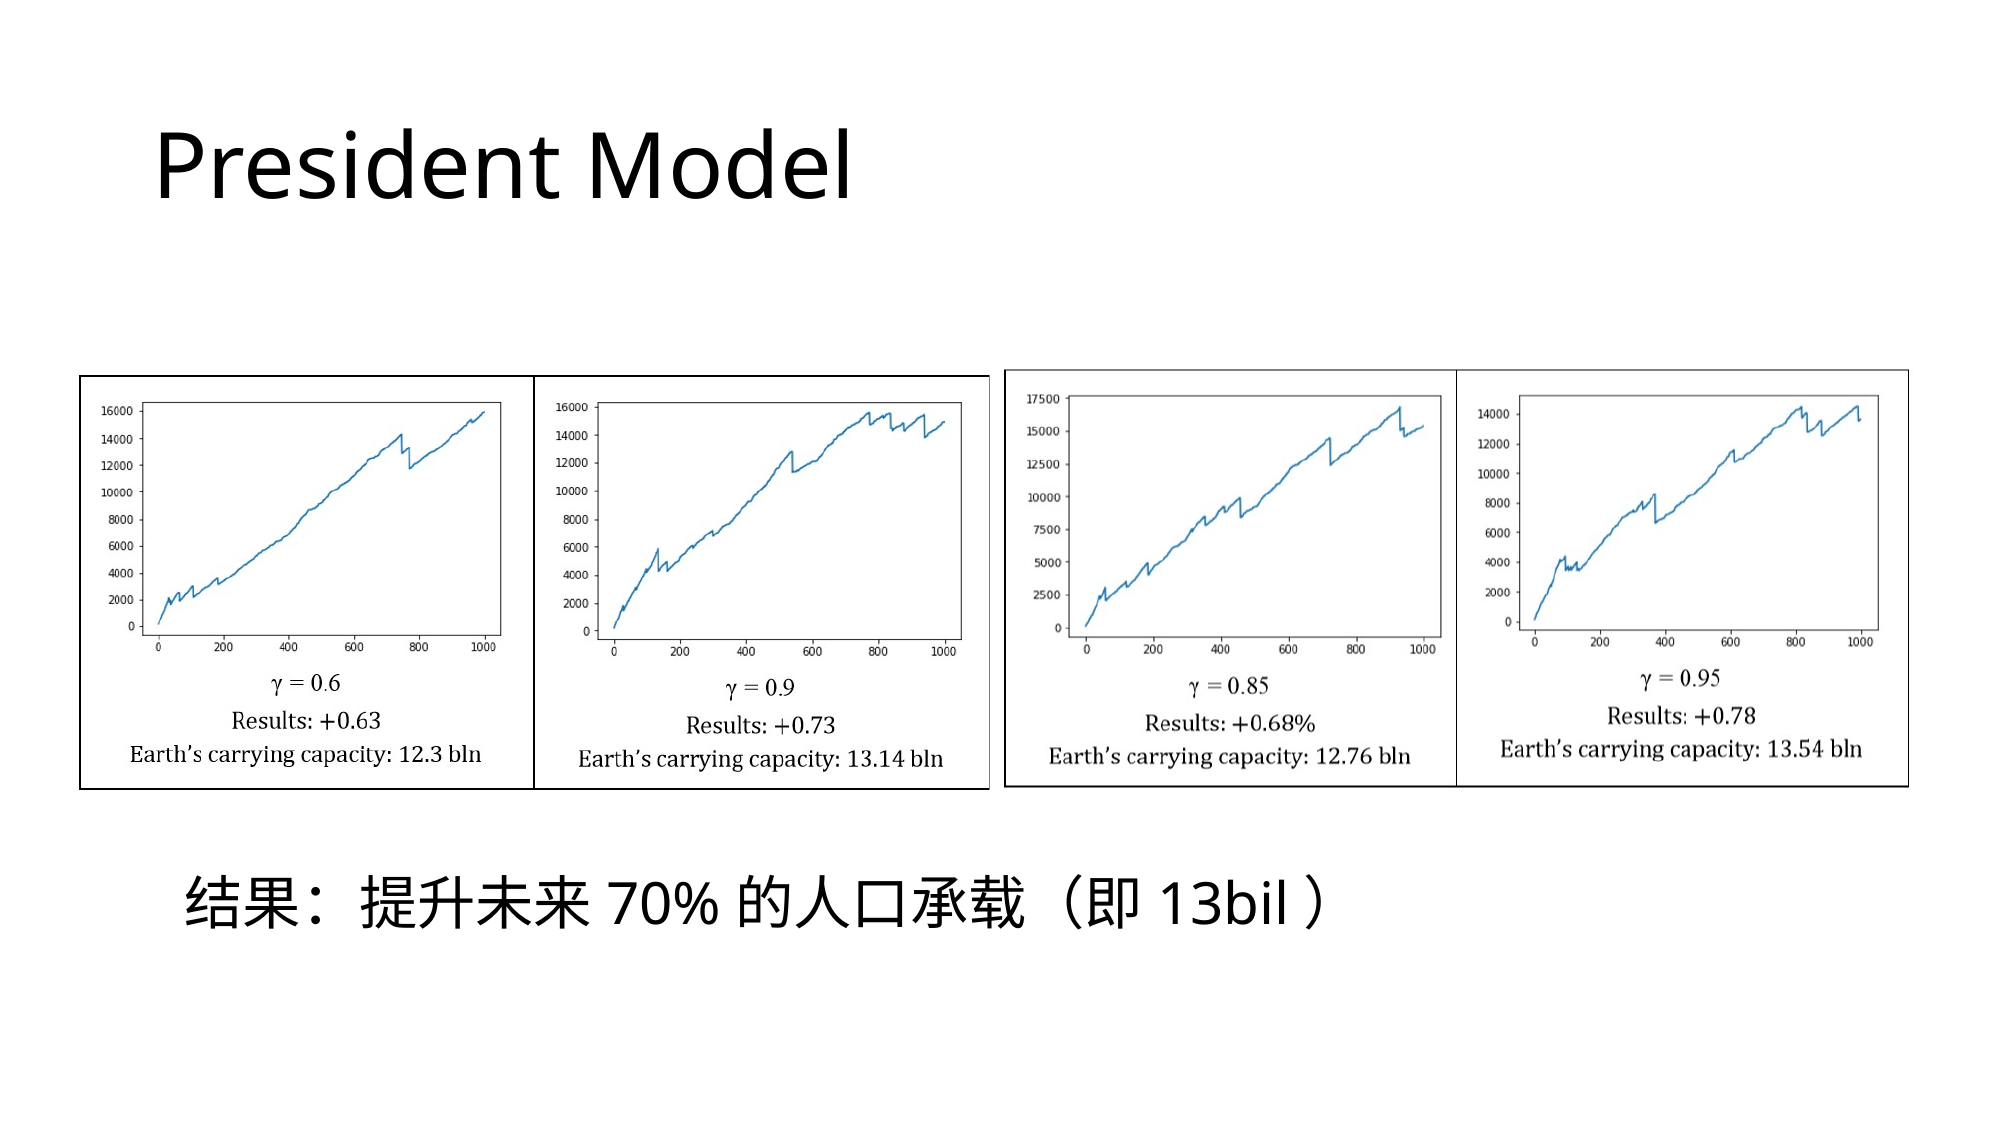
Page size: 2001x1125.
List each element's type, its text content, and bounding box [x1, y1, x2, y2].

text_box 结果：提升未来70%的人口承载（即13bil） [169, 859, 1377, 945]
title President Model [137, 59, 1863, 278]
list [76, 361, 990, 794]
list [999, 361, 1914, 794]
